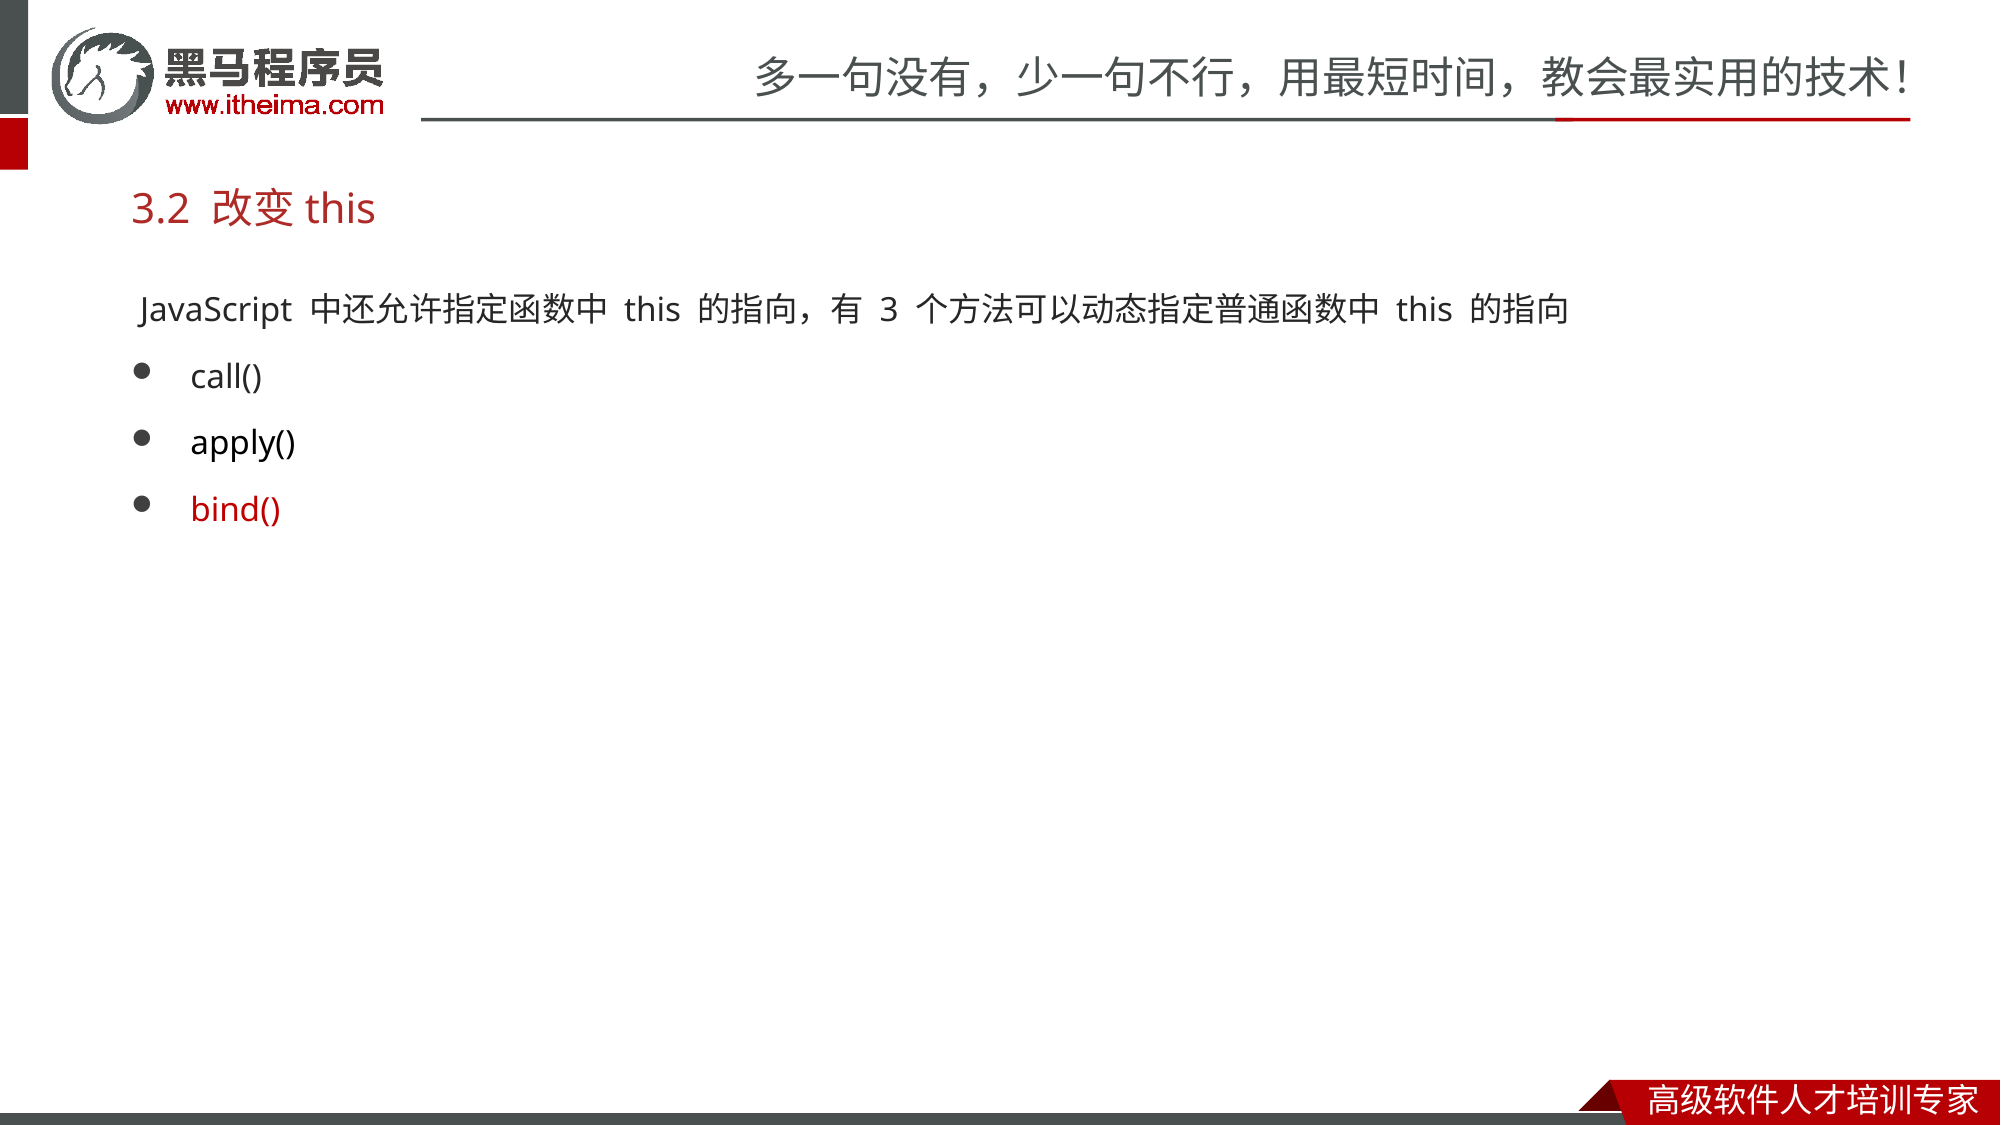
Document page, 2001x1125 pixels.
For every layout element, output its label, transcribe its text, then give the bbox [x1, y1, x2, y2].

picture [50, 26, 384, 125]
list JavaScript 中还允许指定函数中 this 的指向，有 3 个方法可以动态指定普通函数中 this 的指向 call() apply() bind() [116, 261, 1876, 1106]
title 3.2 改变this [116, 164, 1880, 250]
